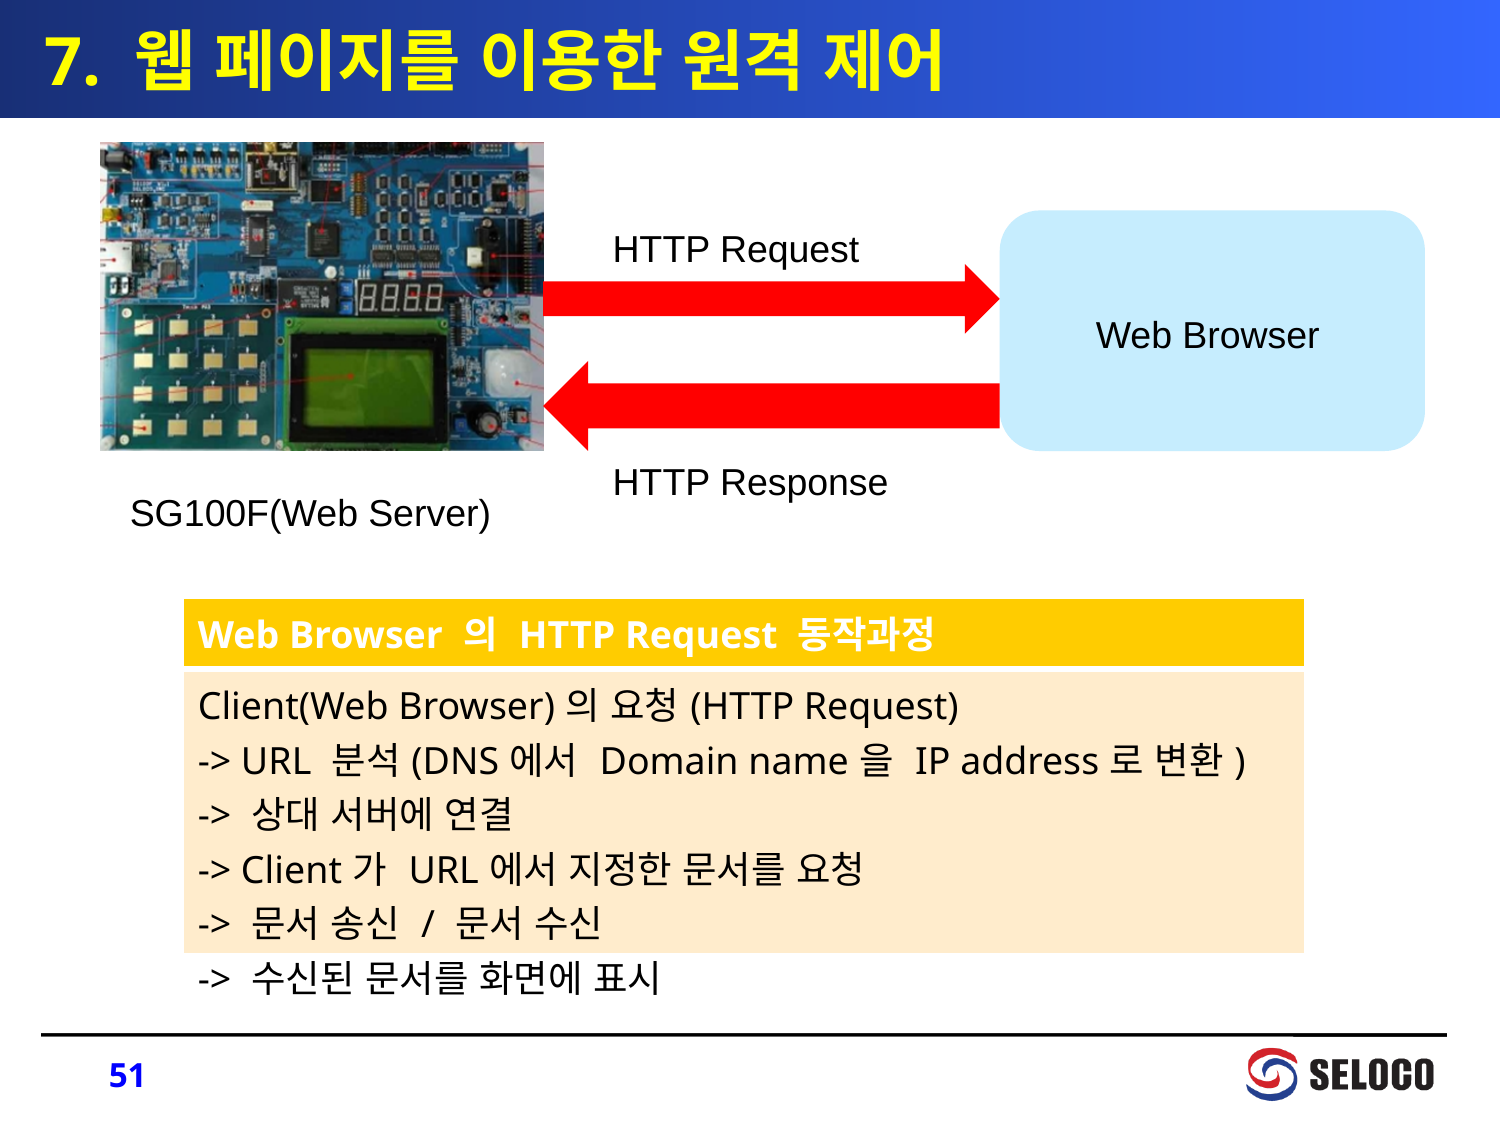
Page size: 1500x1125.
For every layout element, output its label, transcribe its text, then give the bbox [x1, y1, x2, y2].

picture [100, 142, 544, 452]
text_box Web Browser [1070, 303, 1355, 364]
table_header Web Browser 의 HTTP Request 동작과정 [184, 599, 1304, 666]
text_box [549, 263, 1000, 334]
text_box HTTP Response [597, 450, 953, 511]
text_box HTTP Request [597, 217, 953, 278]
text_box SG100F(Web Server) [114, 481, 529, 541]
title 7. 웹 페이지를 이용한 원격 제어 [0, 0, 1500, 119]
text_box [999, 210, 1426, 452]
table_cell Client(Web Browser)의 요청(HTTP Request) -> URL 분석(DNS에서 Domain name을 IP address로 변환) -> 상대 서버에 연결 -> Client가 URL에서 지정한 문서를 요청 -> 문서 송신 / 문서 수신 -> 수신된 문서를 화면에 표시 [184, 672, 1304, 953]
text_box [549, 360, 1000, 451]
slide_number 51 [76, 1046, 162, 1111]
picture [1246, 1046, 1469, 1102]
